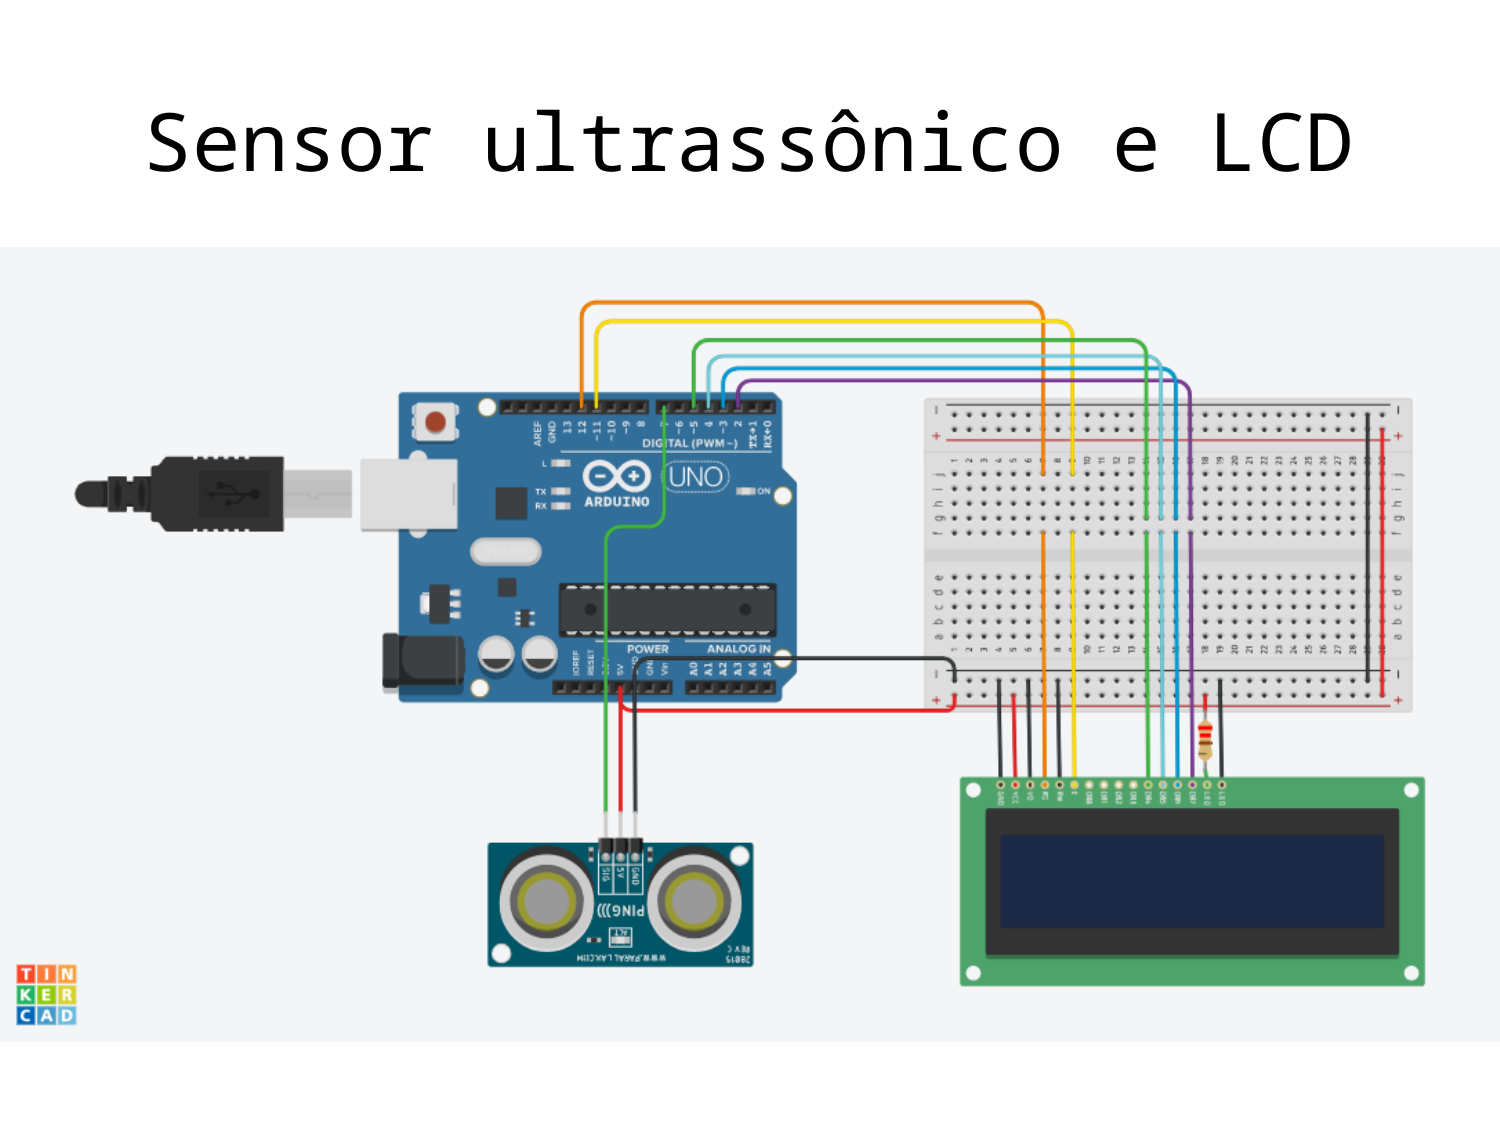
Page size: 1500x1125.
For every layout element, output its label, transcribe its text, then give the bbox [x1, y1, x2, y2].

picture [0, 247, 1500, 1043]
title Sensor ultrassônico e LCD [75, 45, 1425, 233]
